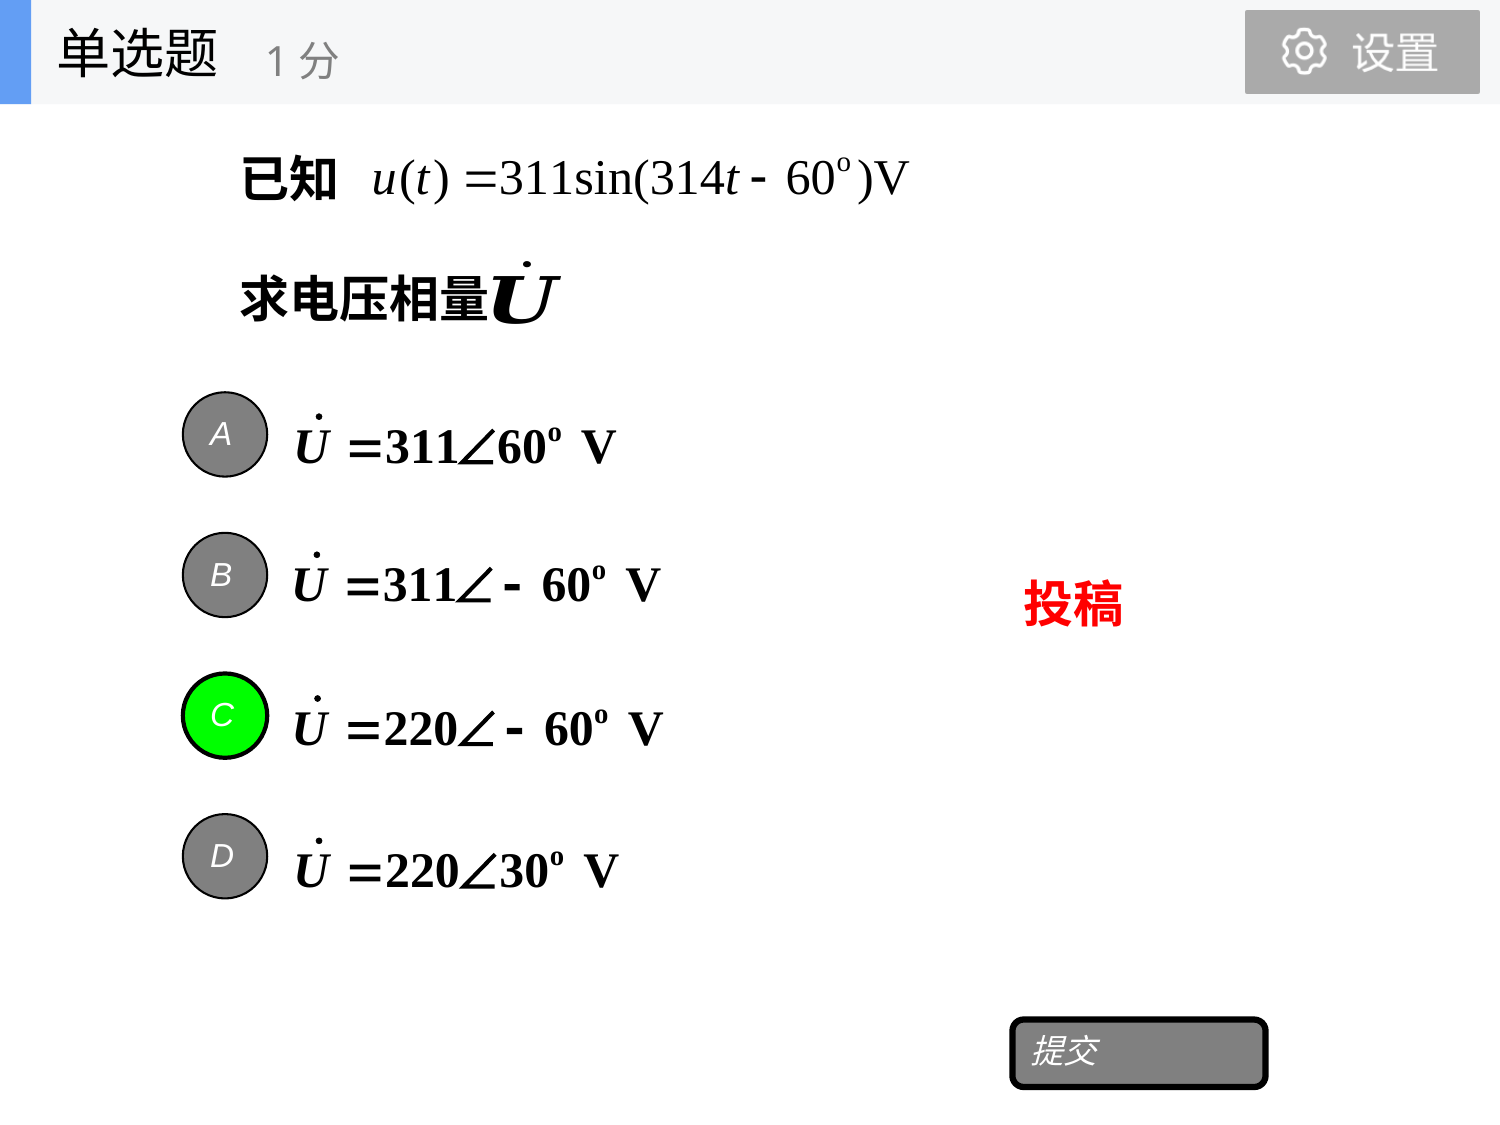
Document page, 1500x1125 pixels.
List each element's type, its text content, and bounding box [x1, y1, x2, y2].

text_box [365, 139, 919, 216]
text_box 已知 求电压相量 [224, 140, 827, 335]
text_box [287, 666, 699, 757]
text_box 提交 [1012, 1019, 1266, 1088]
text_box D [182, 814, 268, 899]
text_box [287, 523, 694, 613]
picture [1245, 10, 1480, 94]
text_box A [182, 392, 268, 477]
text_box 投稿 [1008, 565, 1139, 640]
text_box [289, 809, 654, 899]
text_box C [182, 673, 268, 758]
text_box B [182, 532, 268, 618]
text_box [289, 385, 650, 475]
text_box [0, 0, 1500, 105]
